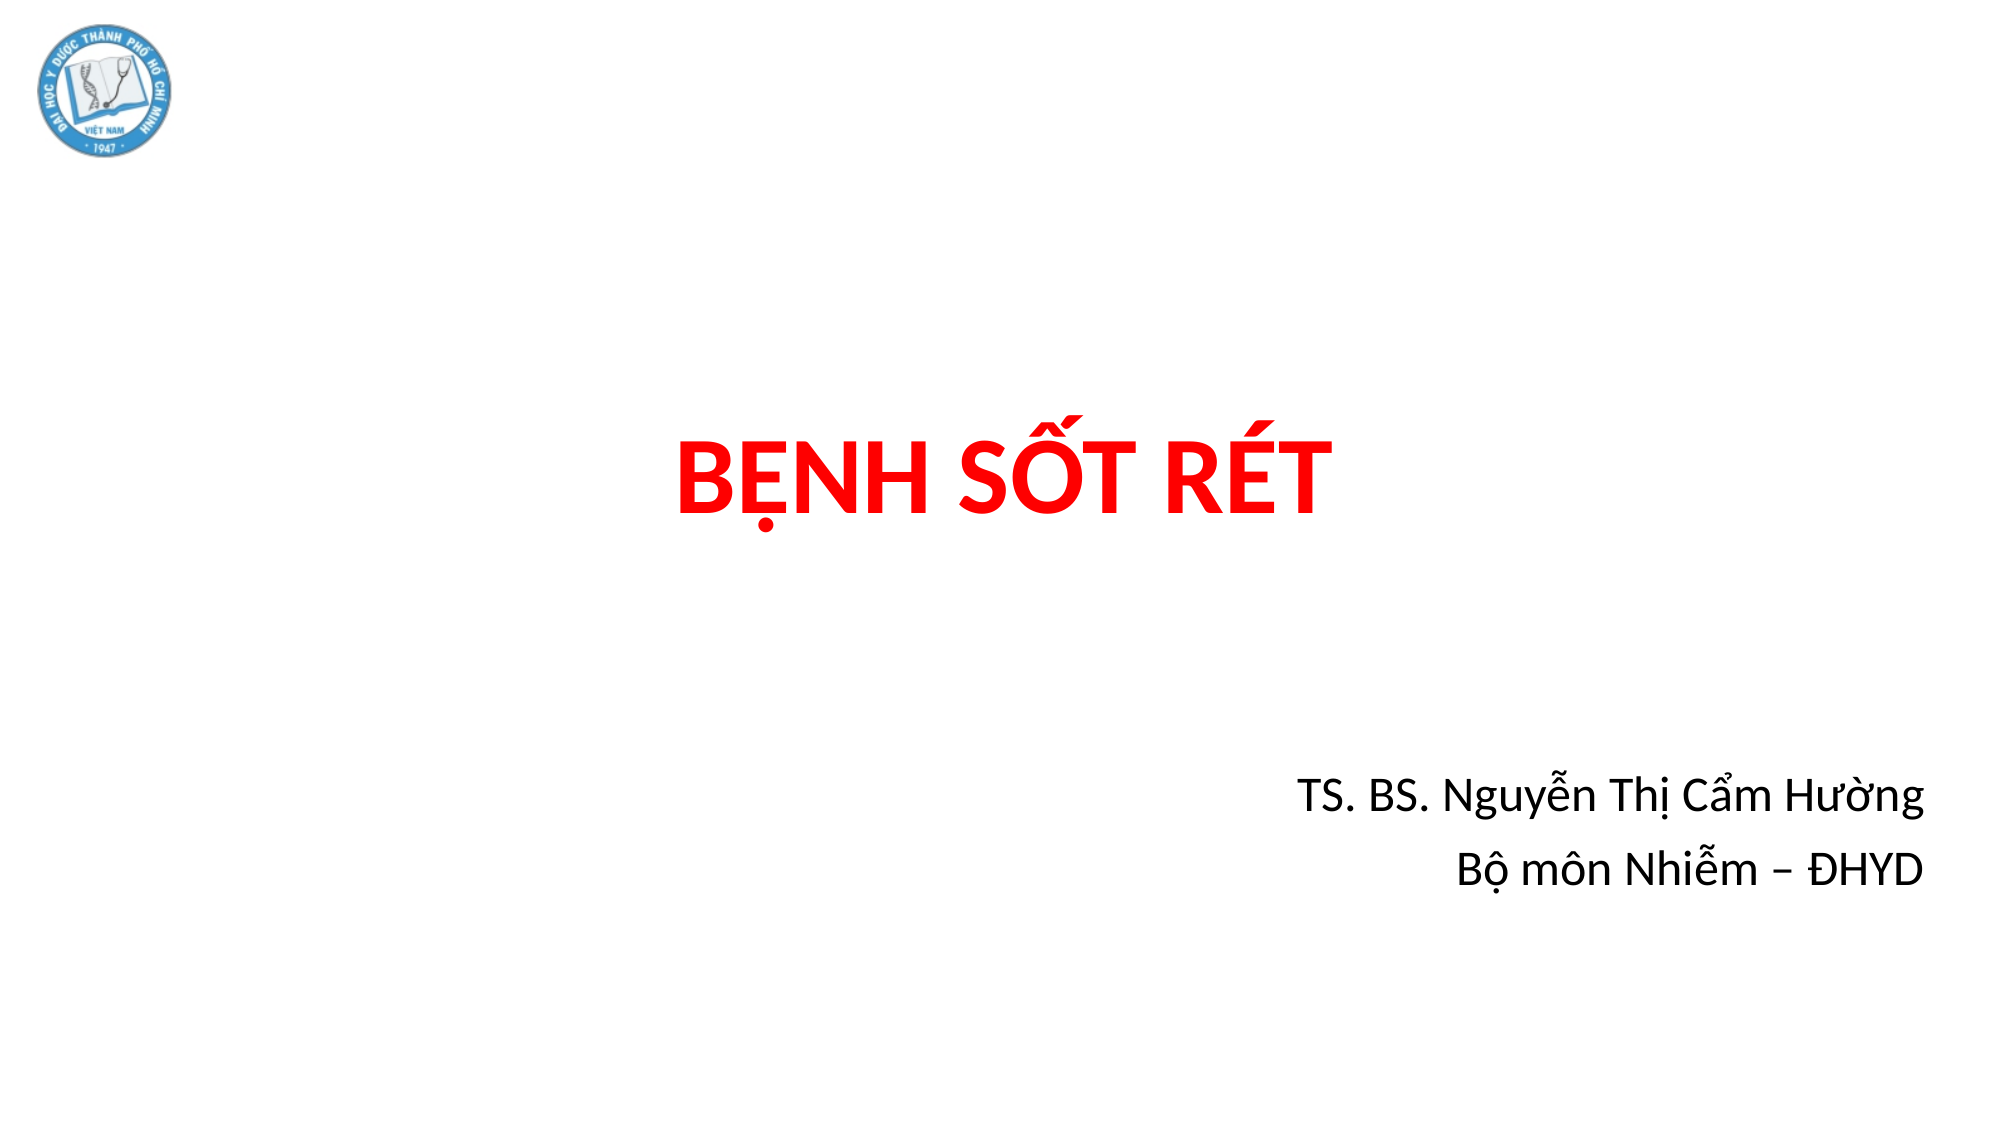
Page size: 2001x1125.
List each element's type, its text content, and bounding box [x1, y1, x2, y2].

picture [35, 23, 174, 159]
text_box BỆNH SỐT RÉT TS. BS. Nguyễn Thị Cẩm Hường Bộ môn Nhiễm – ĐHYD [674, 402, 1927, 896]
